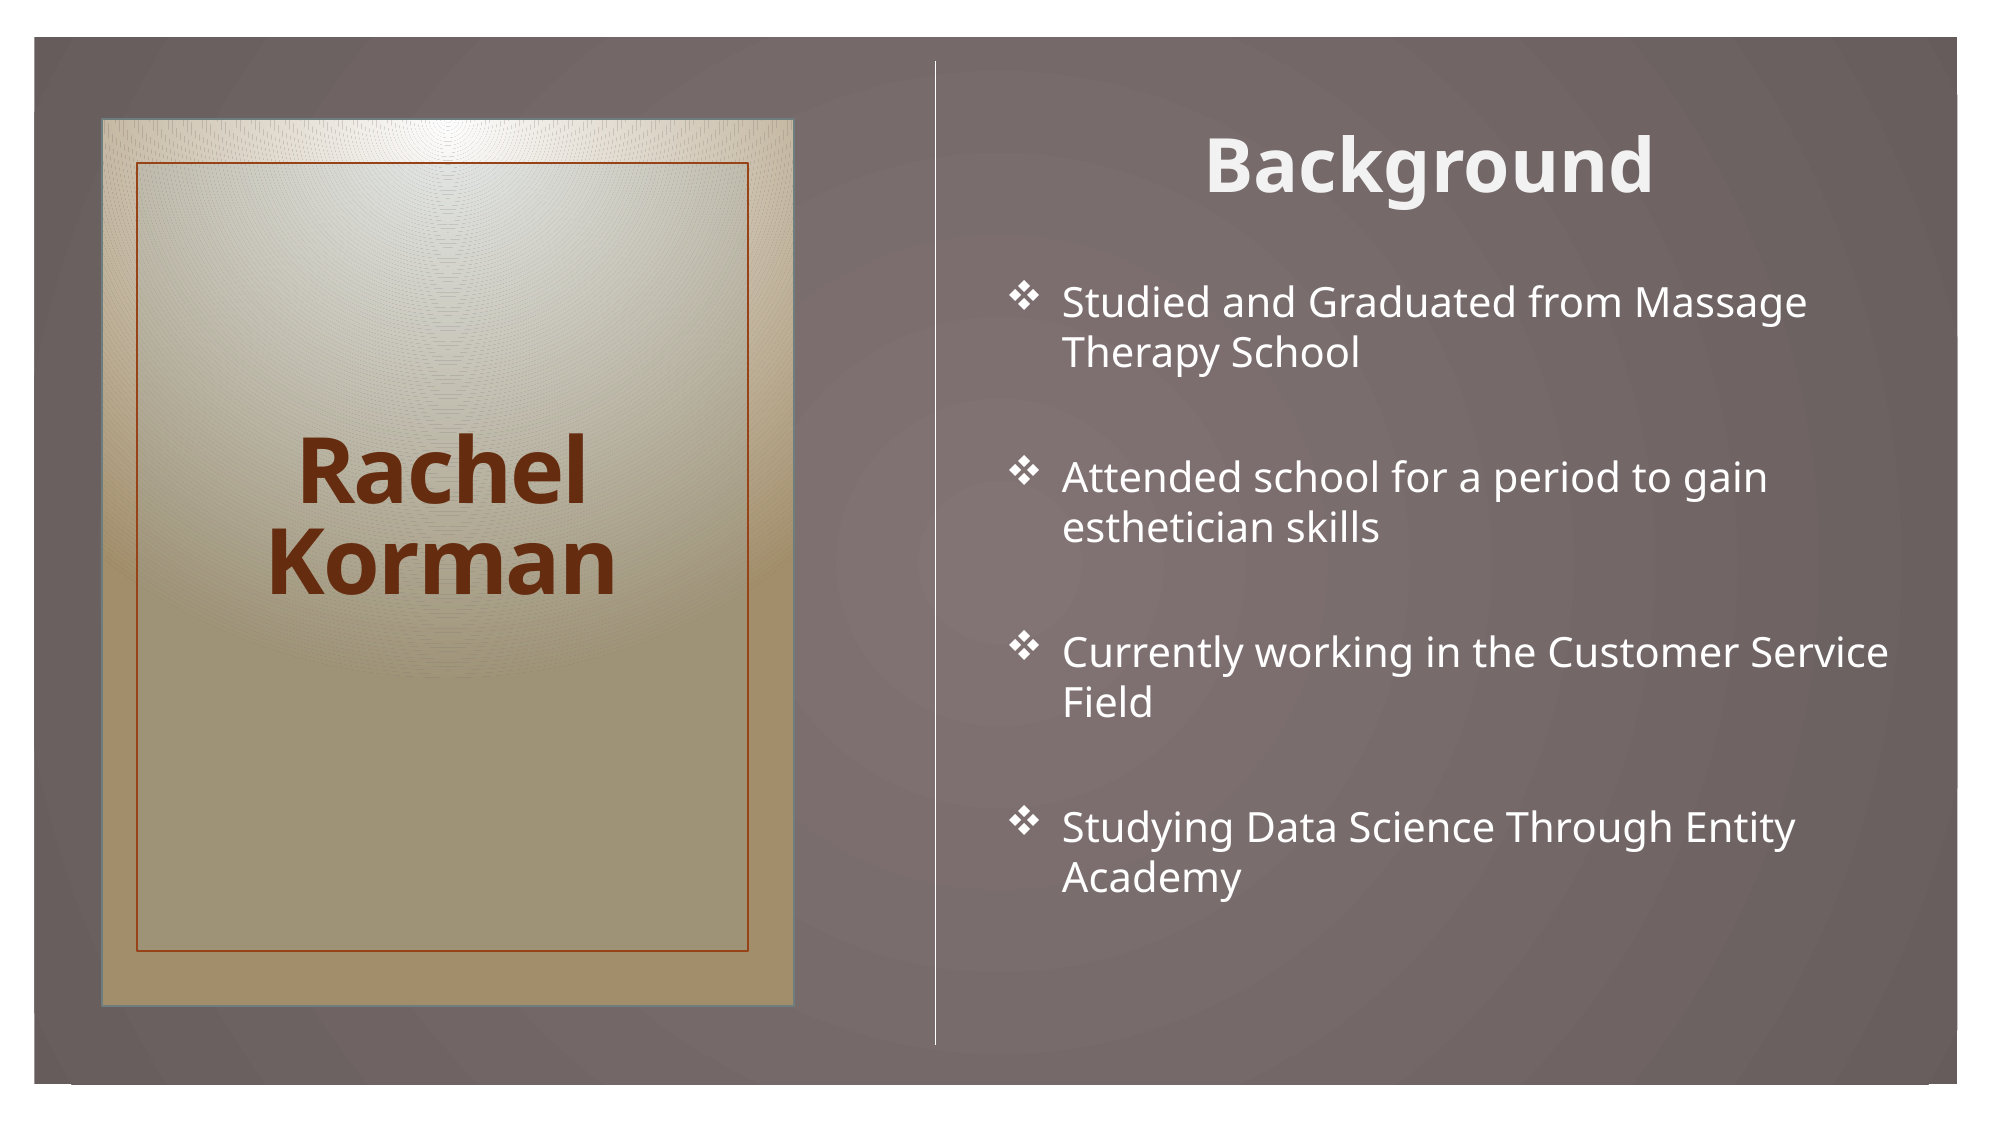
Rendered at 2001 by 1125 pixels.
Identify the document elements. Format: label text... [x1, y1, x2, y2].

text_box [136, 649, 749, 952]
text_box [101, 118, 795, 1007]
text_box [136, 162, 749, 394]
text_box Background [1037, 110, 1822, 215]
text_box Studied and Graduated from Massage Therapy School Attended school for a period to gain esthetician skills Currently working in the Customer Service Field Studying Data Science Through Entity Academy [973, 268, 1906, 894]
text_box [0, 0, 2000, 1125]
text_box [34, 37, 1958, 1085]
title Rachel Korman [119, 394, 766, 649]
